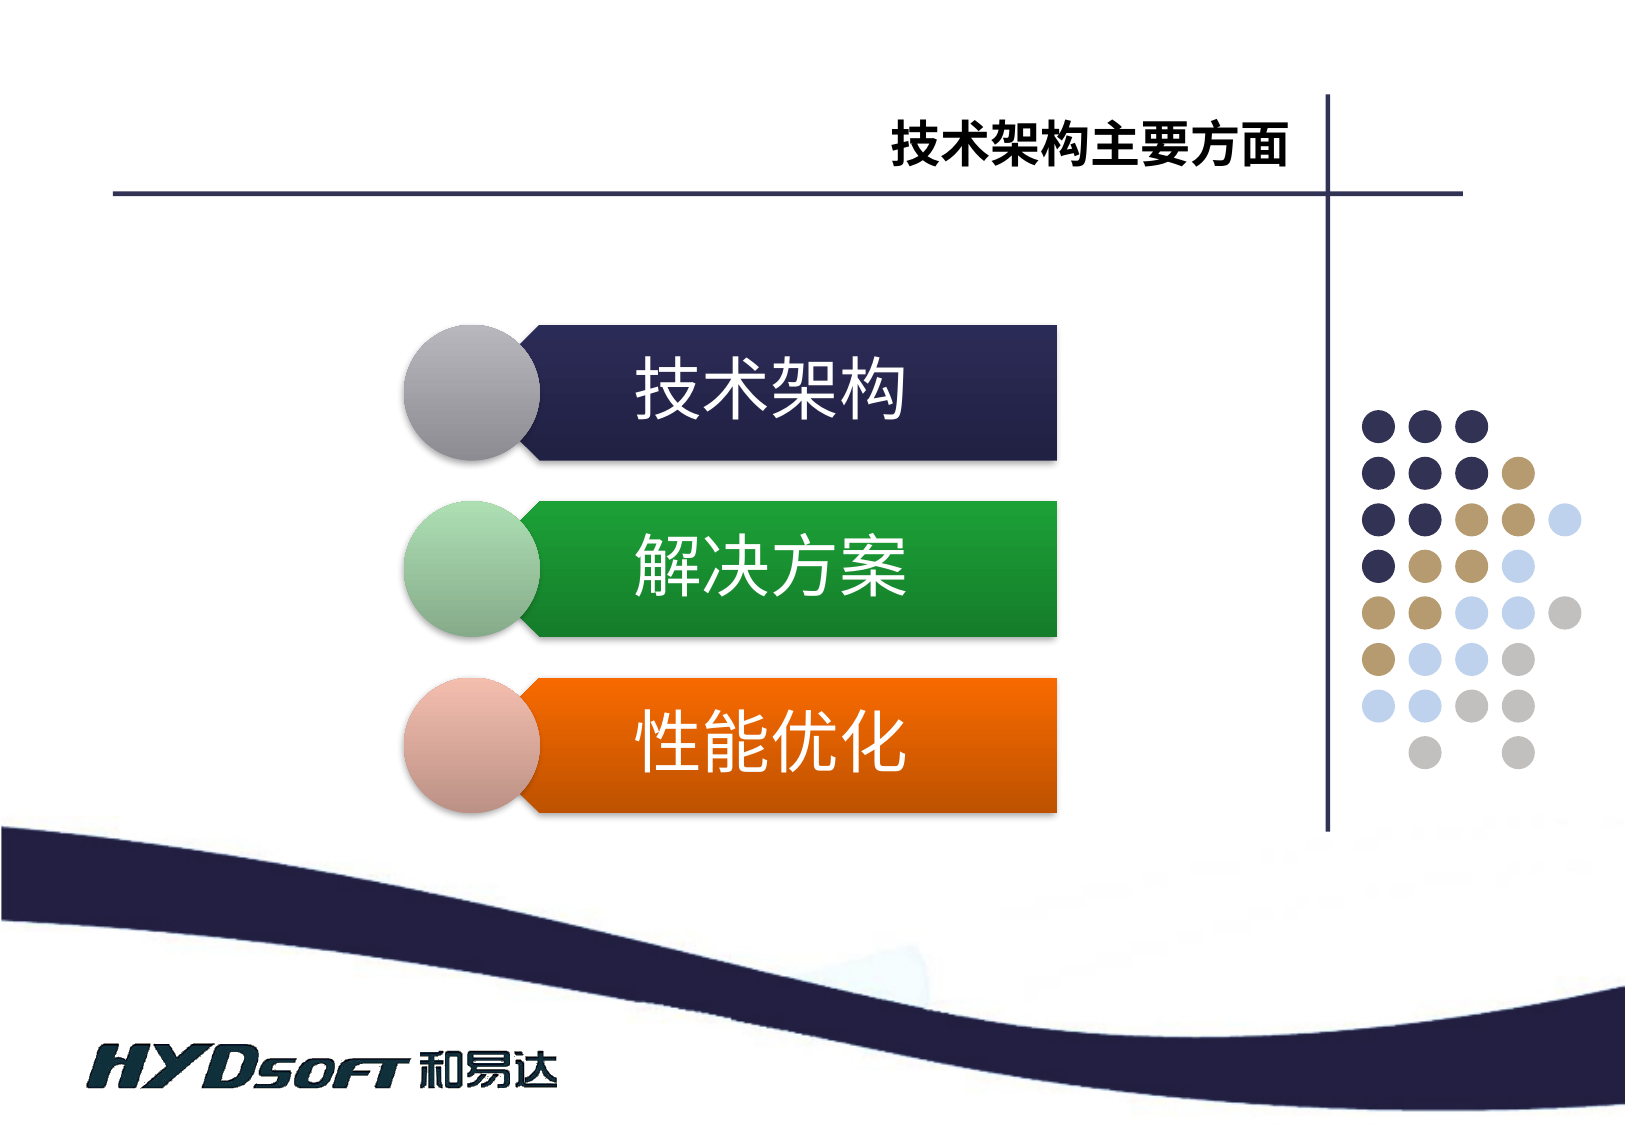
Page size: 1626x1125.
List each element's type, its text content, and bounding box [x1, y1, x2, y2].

list 技术架构主要方面 [160, 116, 1291, 174]
picture [0, 812, 1625, 1125]
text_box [290, 324, 1171, 814]
